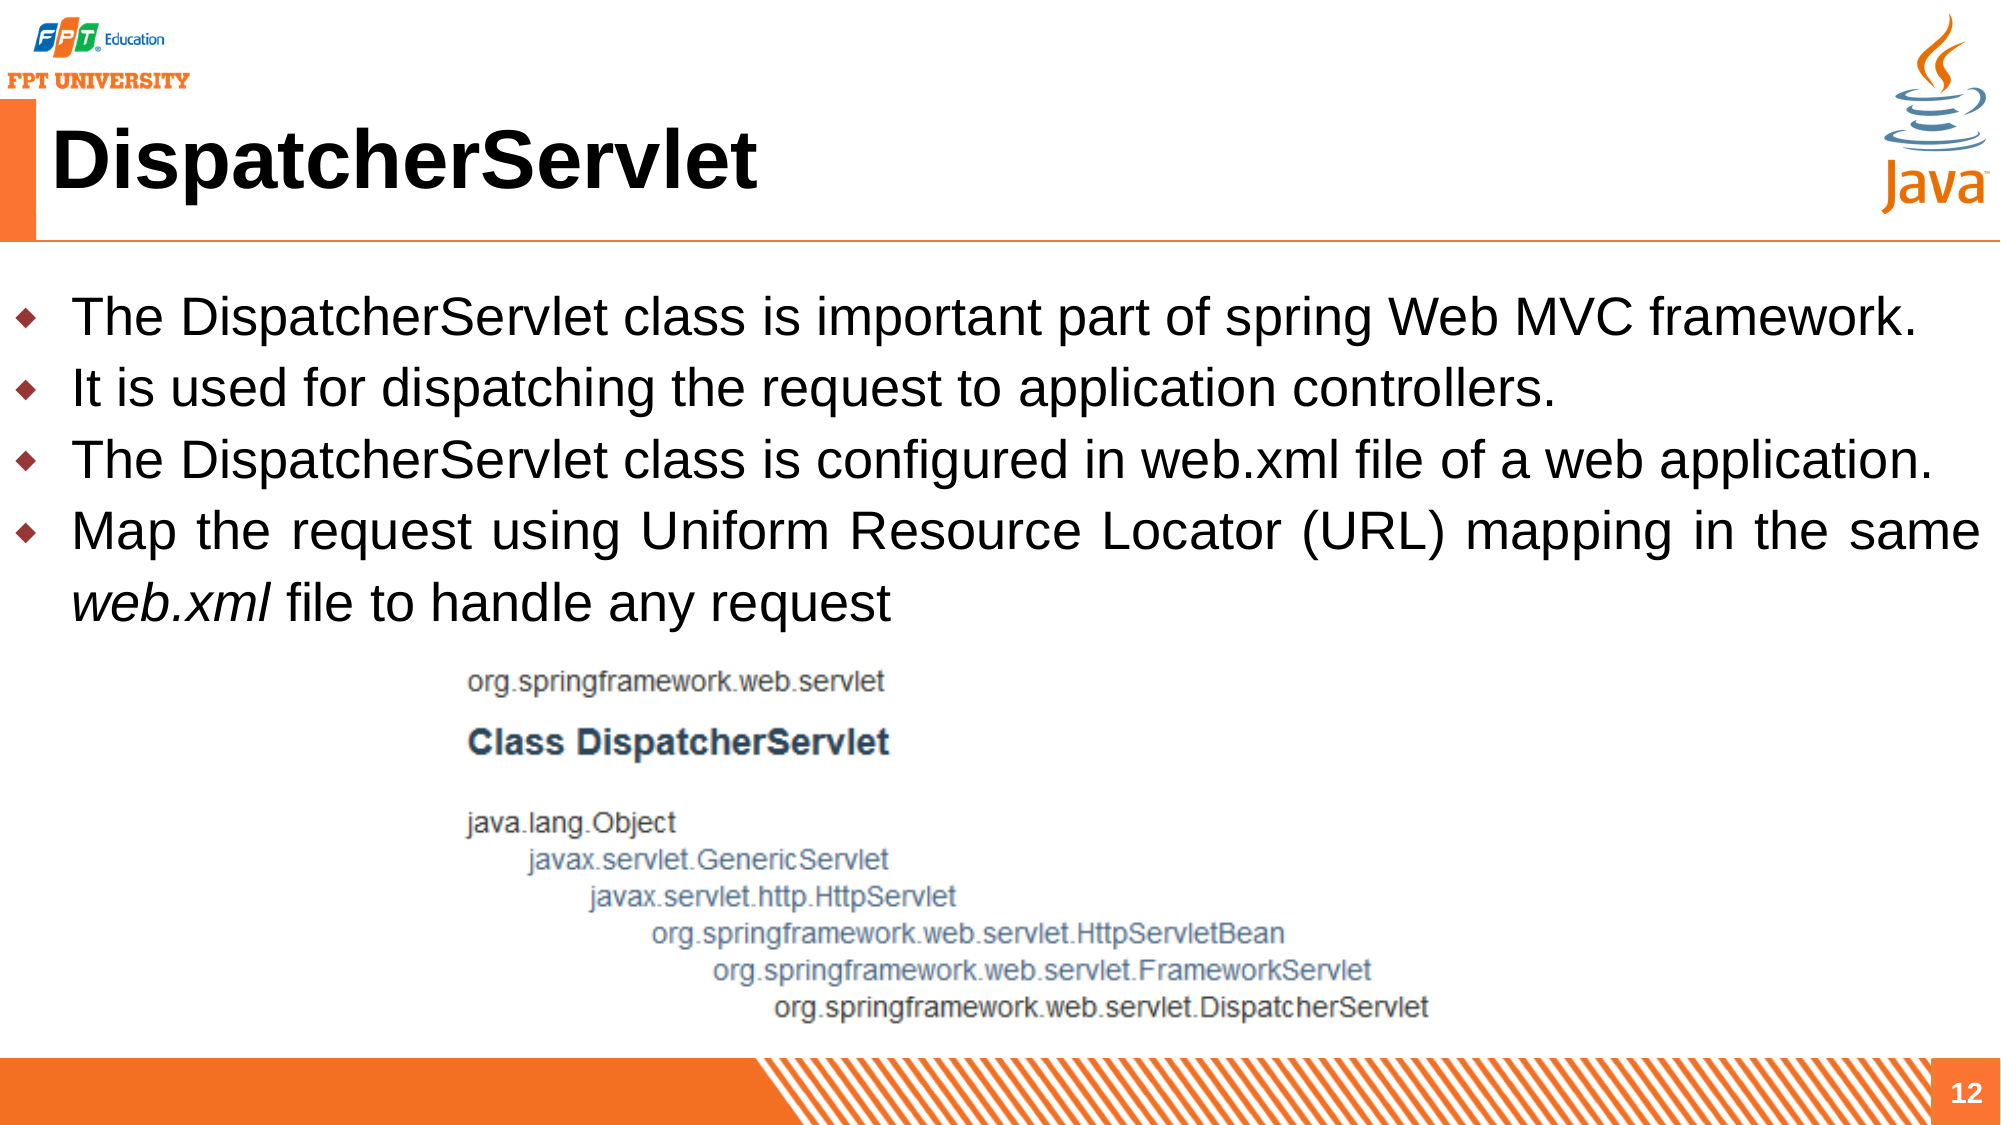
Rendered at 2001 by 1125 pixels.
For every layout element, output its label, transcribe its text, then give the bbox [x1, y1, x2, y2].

title DispatcherServlet [36, 108, 1869, 215]
list The DispatcherServlet class is important part of spring Web MVC framework. It is used for dispatching the request to application controllers. The DispatcherServlet class is configured in web.xml file of a web application. Map the request using Uniform Resource Locator (URL) mapping in the same web.xml file to handle any request [0, 266, 2000, 1057]
picture [0, 2, 197, 99]
picture [434, 661, 1470, 1037]
picture [0, 1058, 1934, 1125]
slide_number 12 [1933, 1059, 2000, 1124]
picture [1868, 4, 2000, 226]
